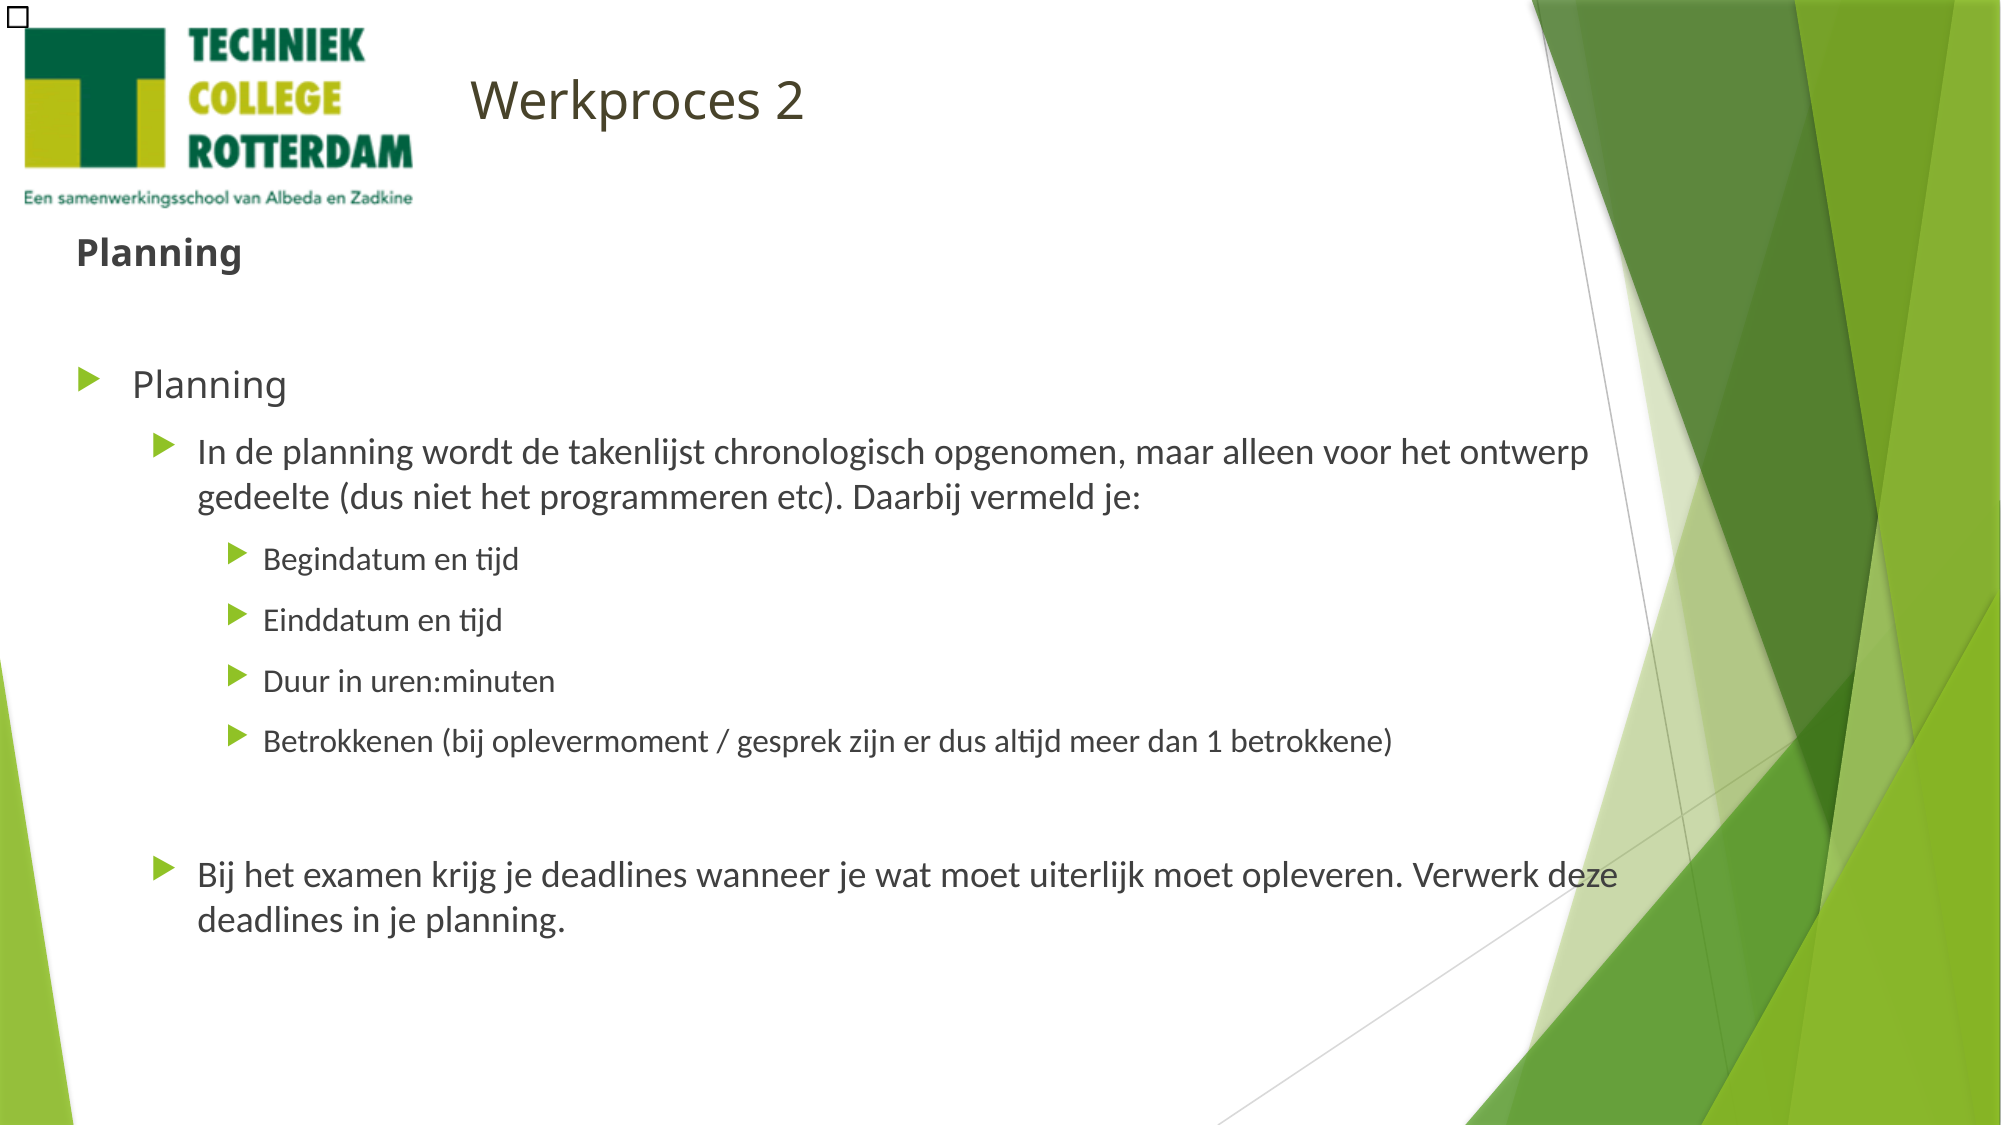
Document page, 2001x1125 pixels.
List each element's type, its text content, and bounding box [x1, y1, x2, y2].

list Planning Planning In de planning wordt de takenlijst chronologisch opgenomen, maar alleen voor het ontwerp gedeelte (dus niet het programmeren etc). Daarbij vermeld je: Begindatum en tijd Einddatum en tijd Duur in uren:minuten Betrokkenen (bij oplevermoment / gesprek zijn er dus altijd meer dan 1 betrokkene) Bij het examen krijg je deadlines wanneer je wat moet uiterlijk moet opleveren. Verwerk deze deadlines in je planning. [60, 221, 1642, 1054]
title Werkproces 2 [455, 59, 1507, 138]
picture [0, 0, 447, 235]
